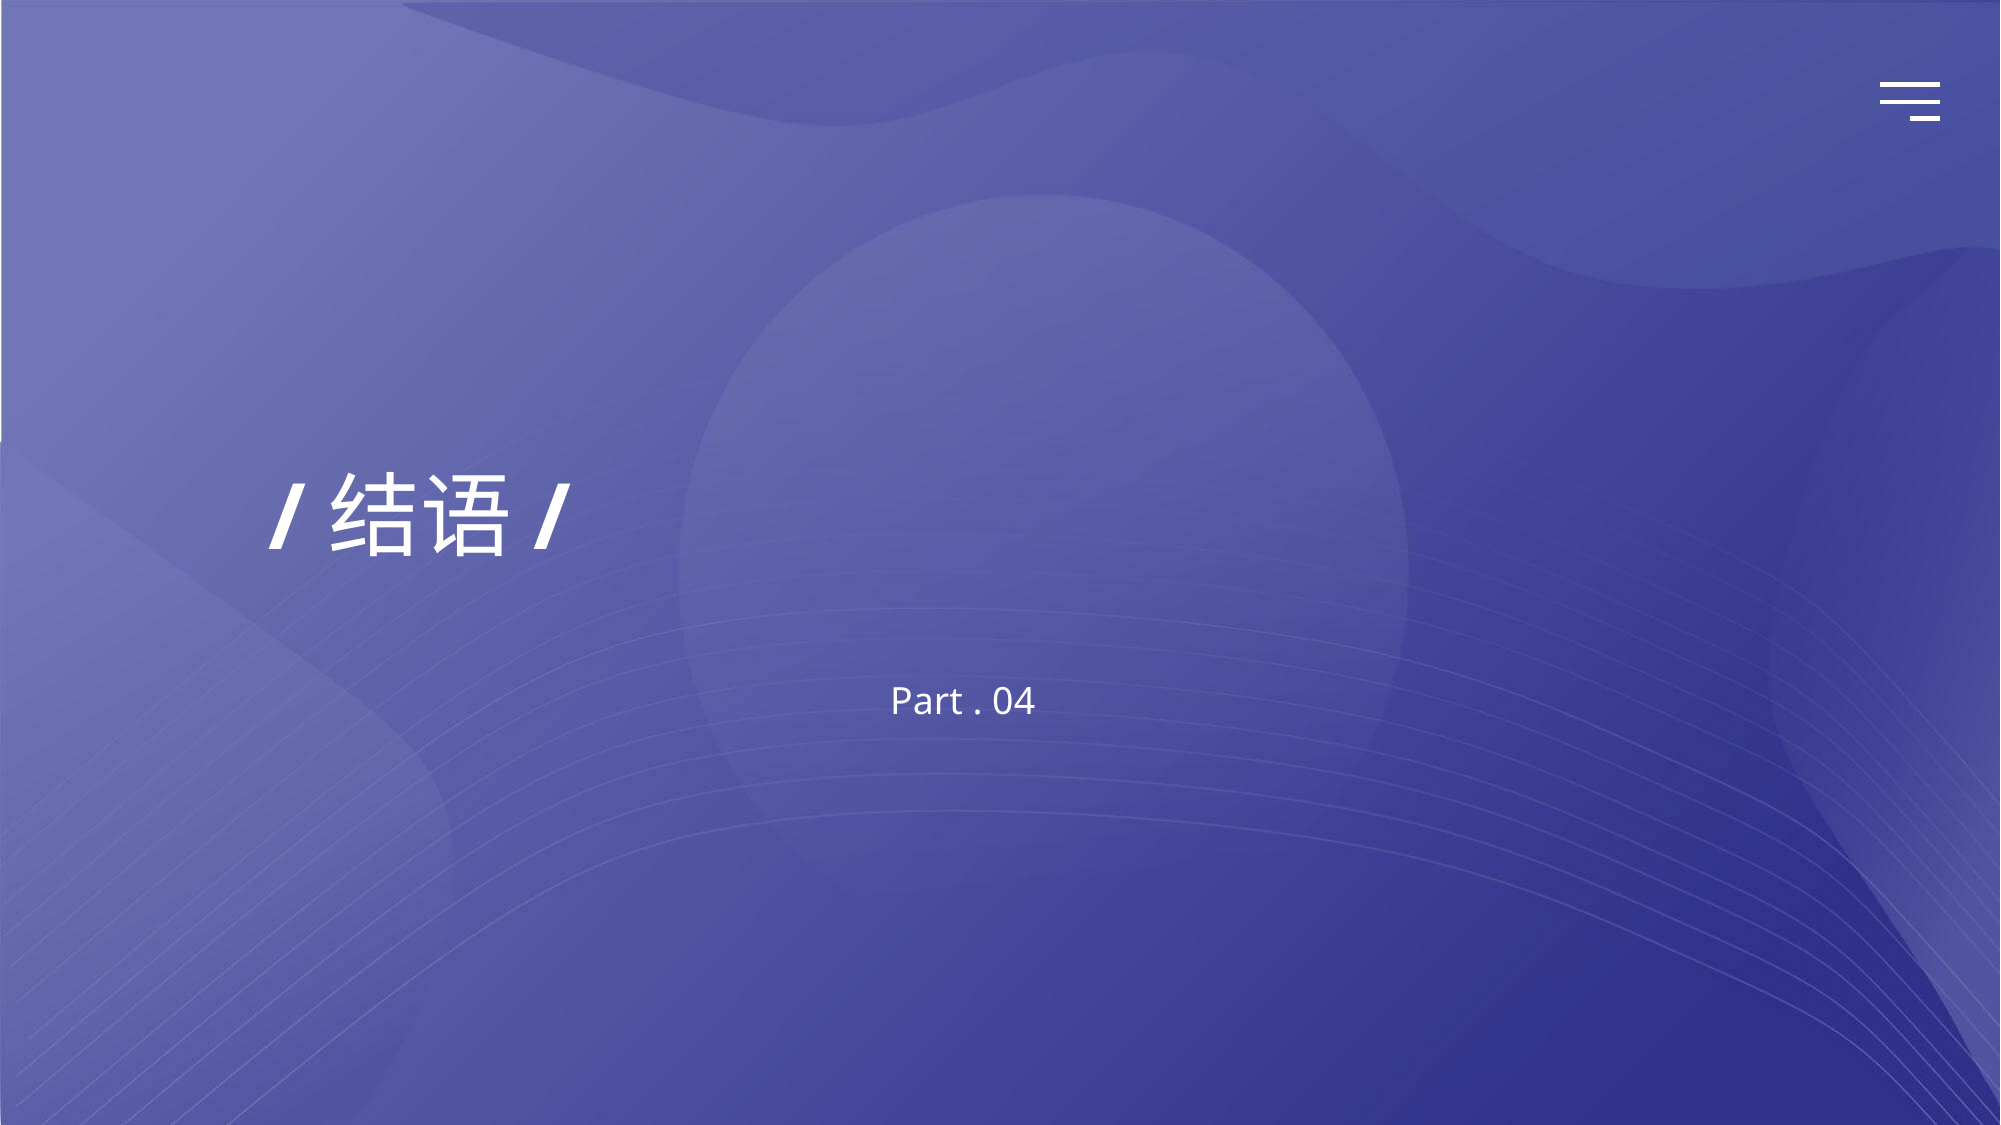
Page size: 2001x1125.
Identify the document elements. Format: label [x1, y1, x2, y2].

text_box [1880, 84, 1940, 119]
picture [0, 0, 2000, 1125]
